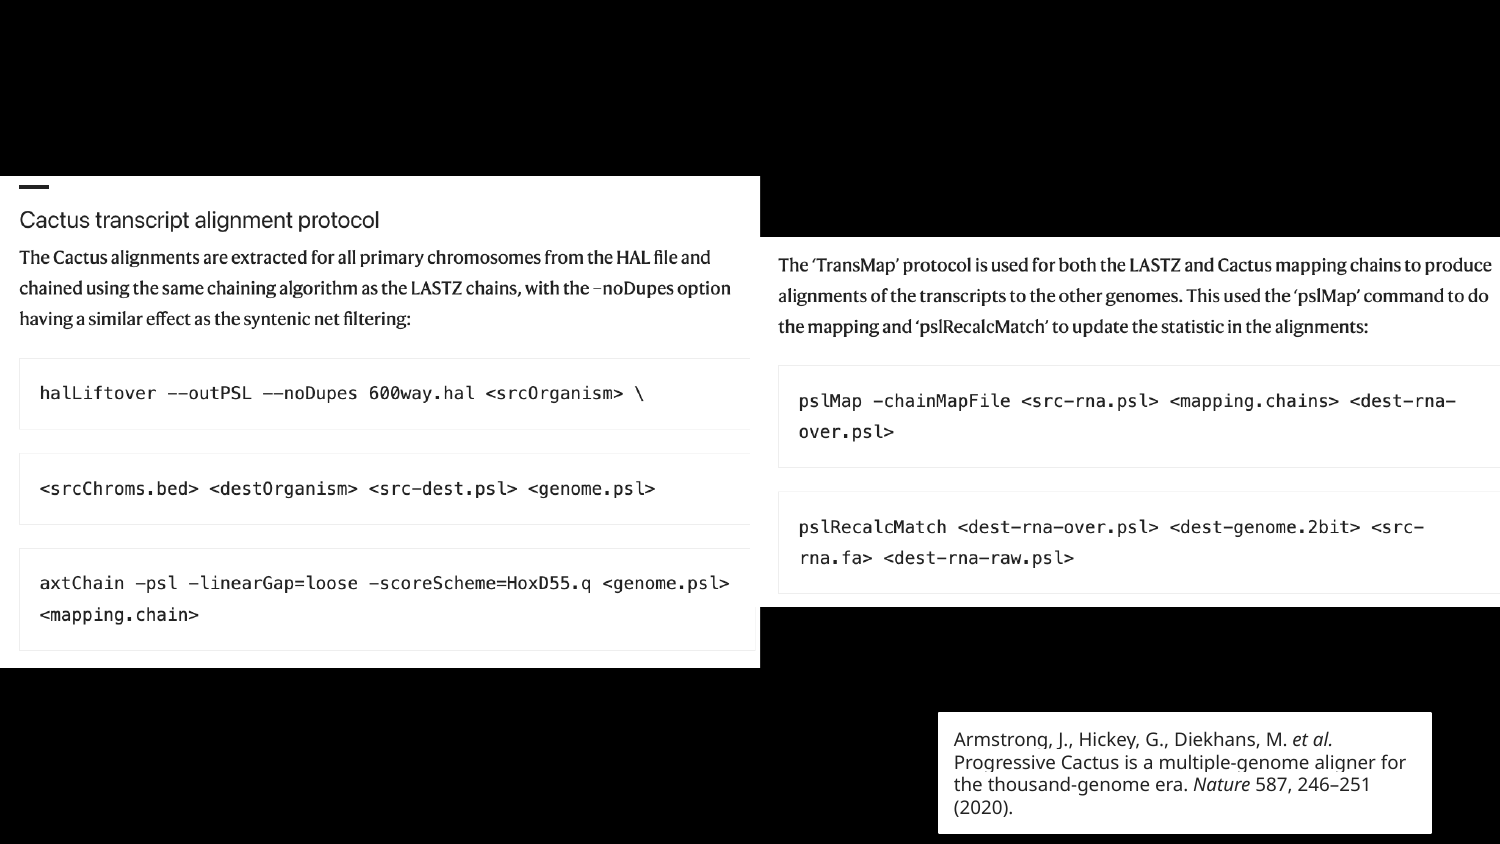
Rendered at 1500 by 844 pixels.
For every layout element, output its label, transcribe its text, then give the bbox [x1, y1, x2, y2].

text_box Armstrong, J., Hickey, G., Diekhans, M. et al. Progressive Cactus is a multiple-genome aligner for the thousand-genome era. Nature 587, 246–251 (2020). [938, 713, 1431, 833]
picture [0, 176, 1500, 668]
